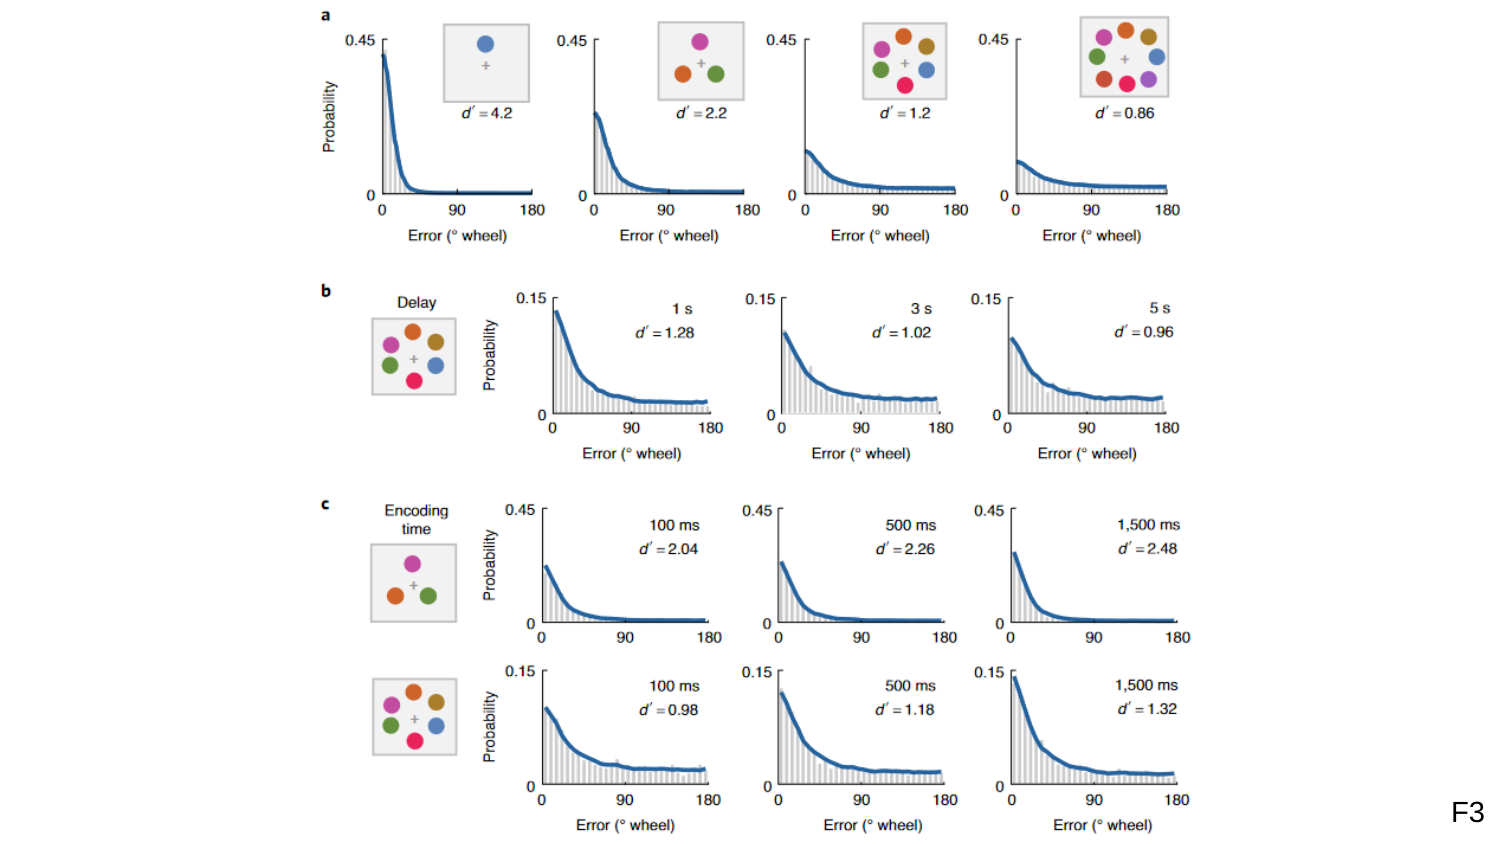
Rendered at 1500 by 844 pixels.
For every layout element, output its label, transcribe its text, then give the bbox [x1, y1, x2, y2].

text_box F3 [1208, 778, 1500, 843]
picture [295, 0, 1205, 844]
